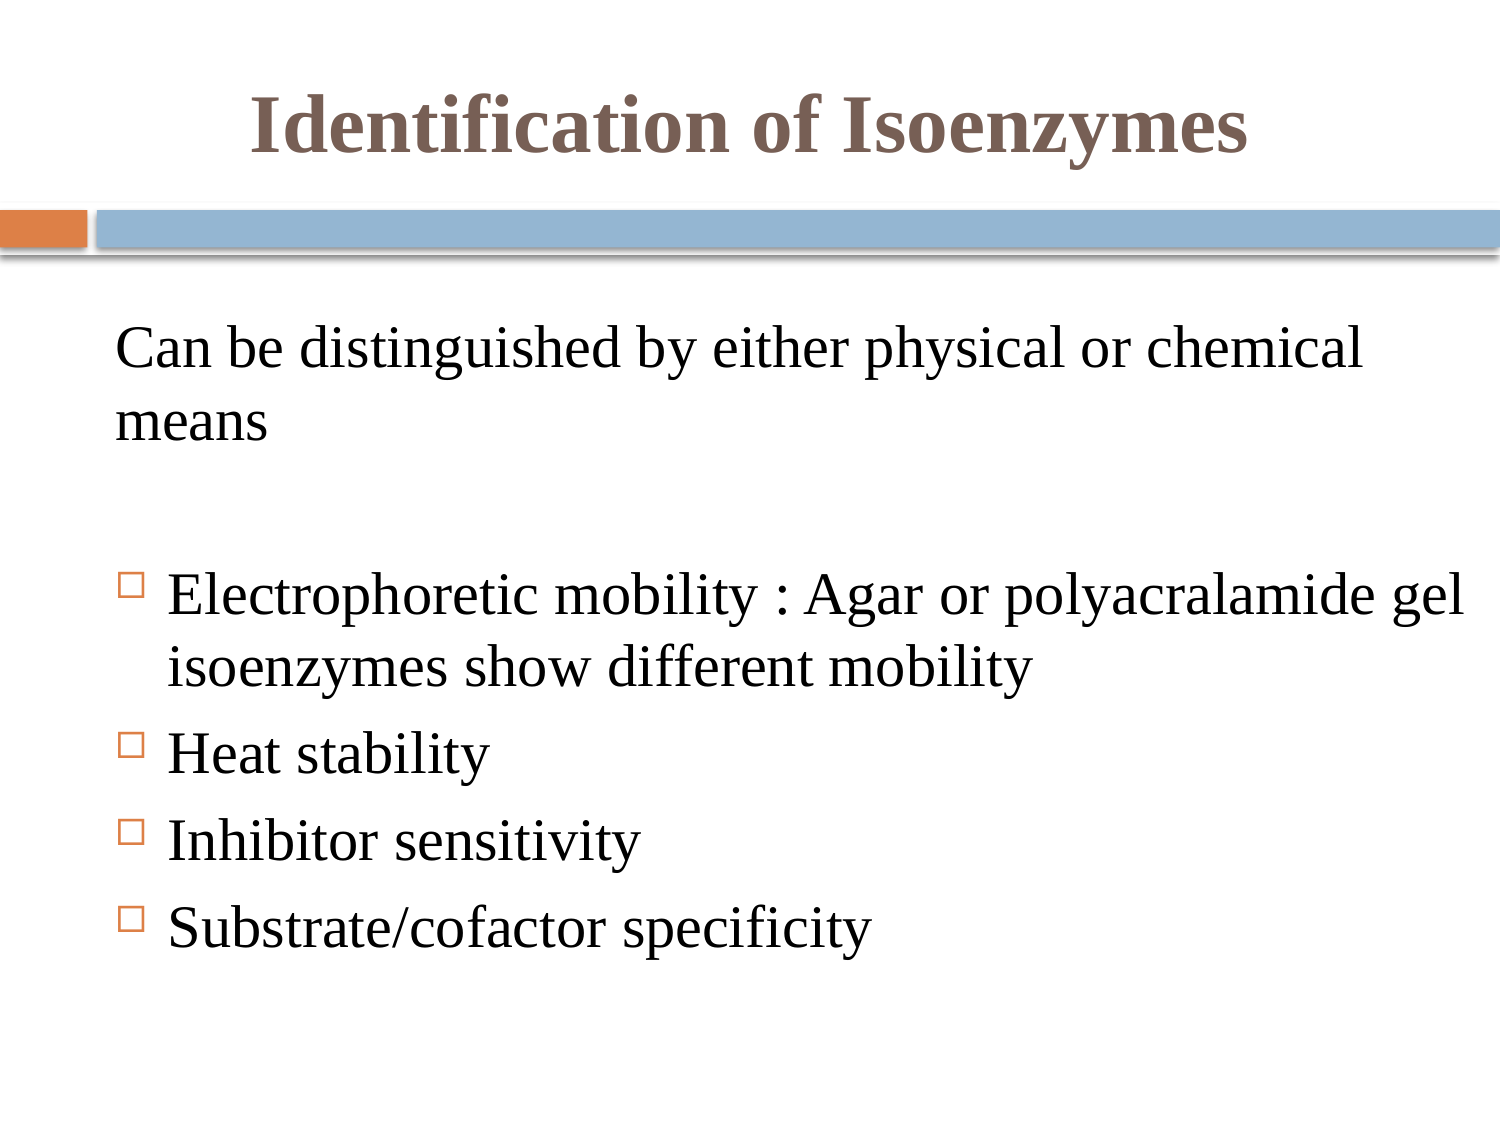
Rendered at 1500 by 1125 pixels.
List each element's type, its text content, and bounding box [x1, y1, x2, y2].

title Identification of Isoenzymes [0, 37, 1500, 200]
list Can be distinguished by either physical or chemical means Electrophoretic mobility : Agar or polyacralamide gel isoenzymes show different mobility Heat stability Inhibitor sensitivity Substrate/cofactor specificity [100, 299, 1500, 1038]
